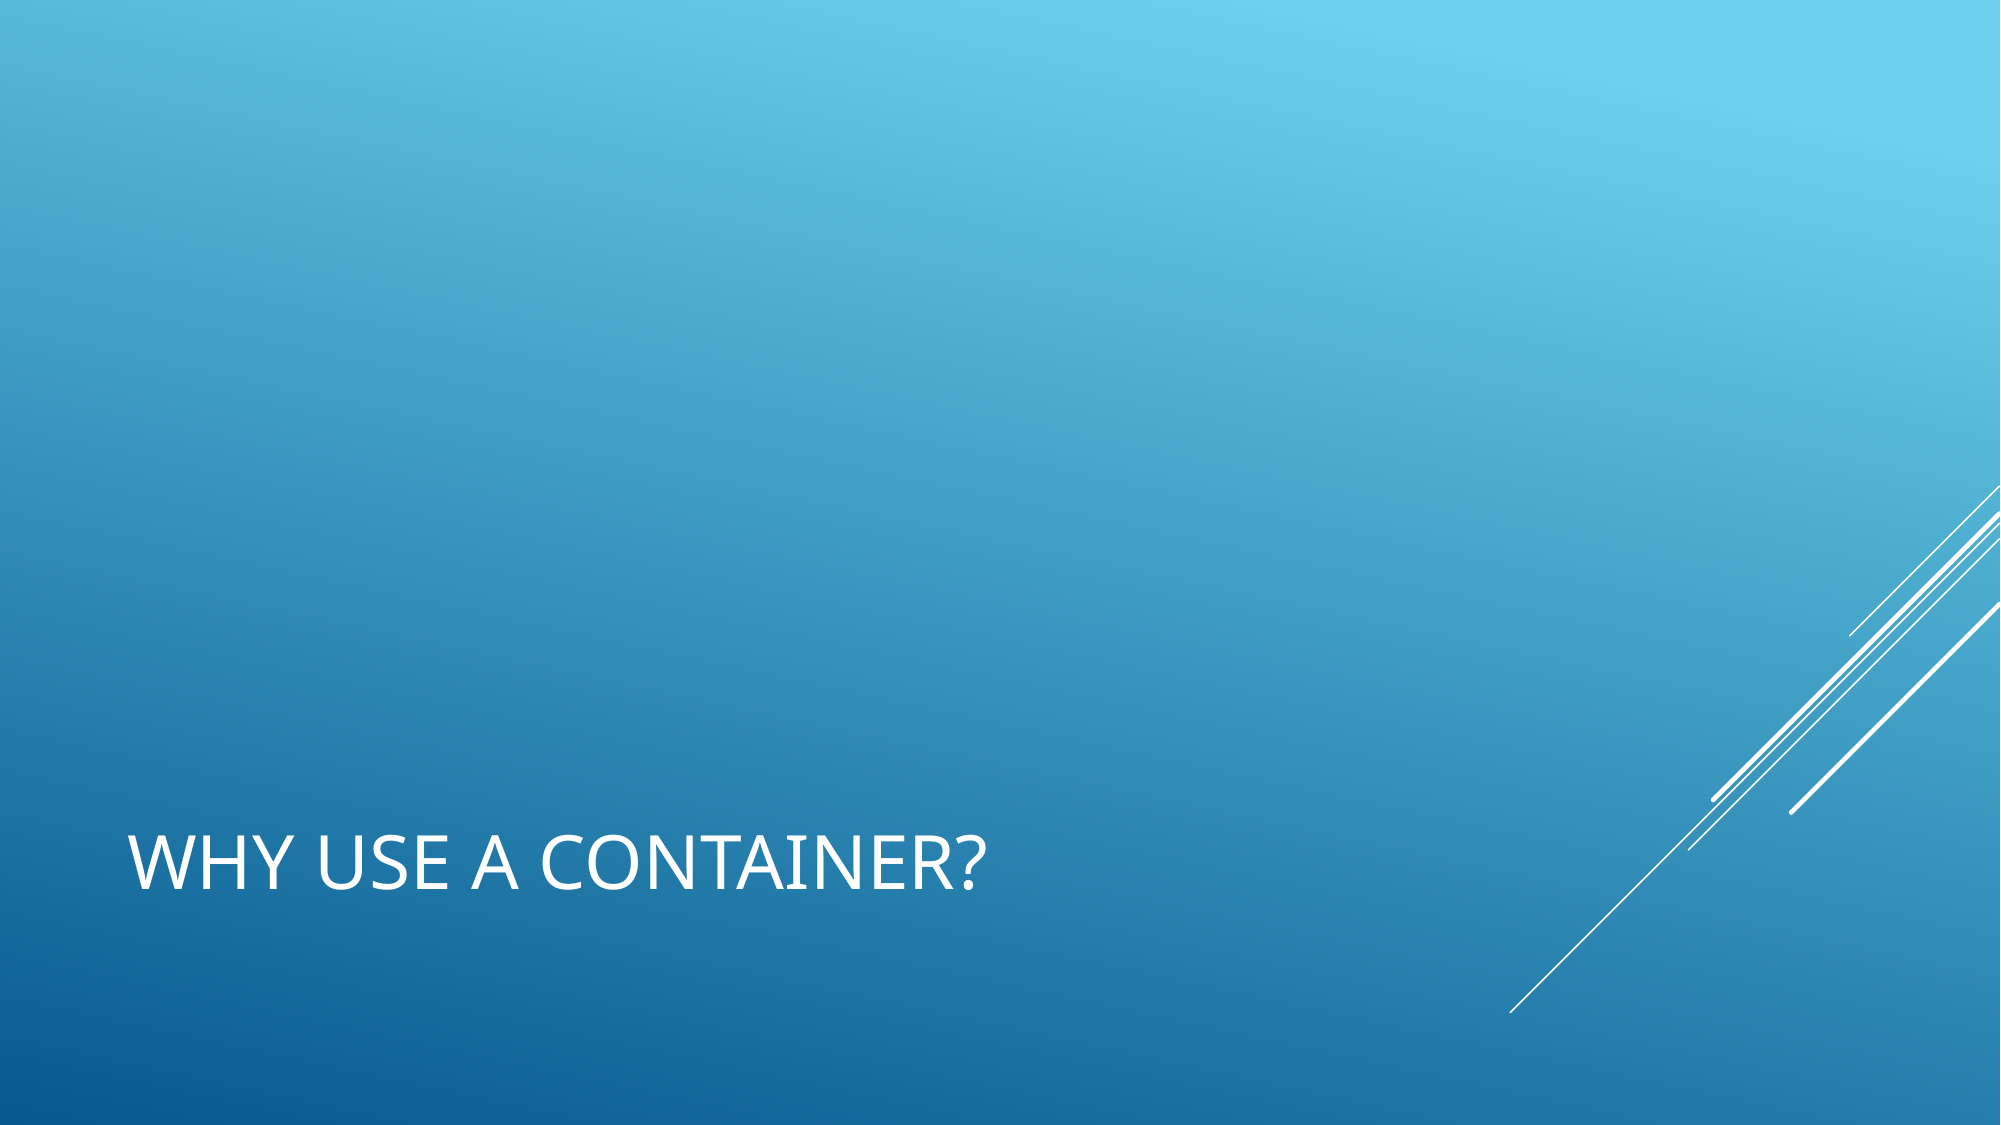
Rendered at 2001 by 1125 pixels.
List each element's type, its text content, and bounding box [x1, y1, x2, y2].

title Why use a container? [112, 736, 1513, 984]
